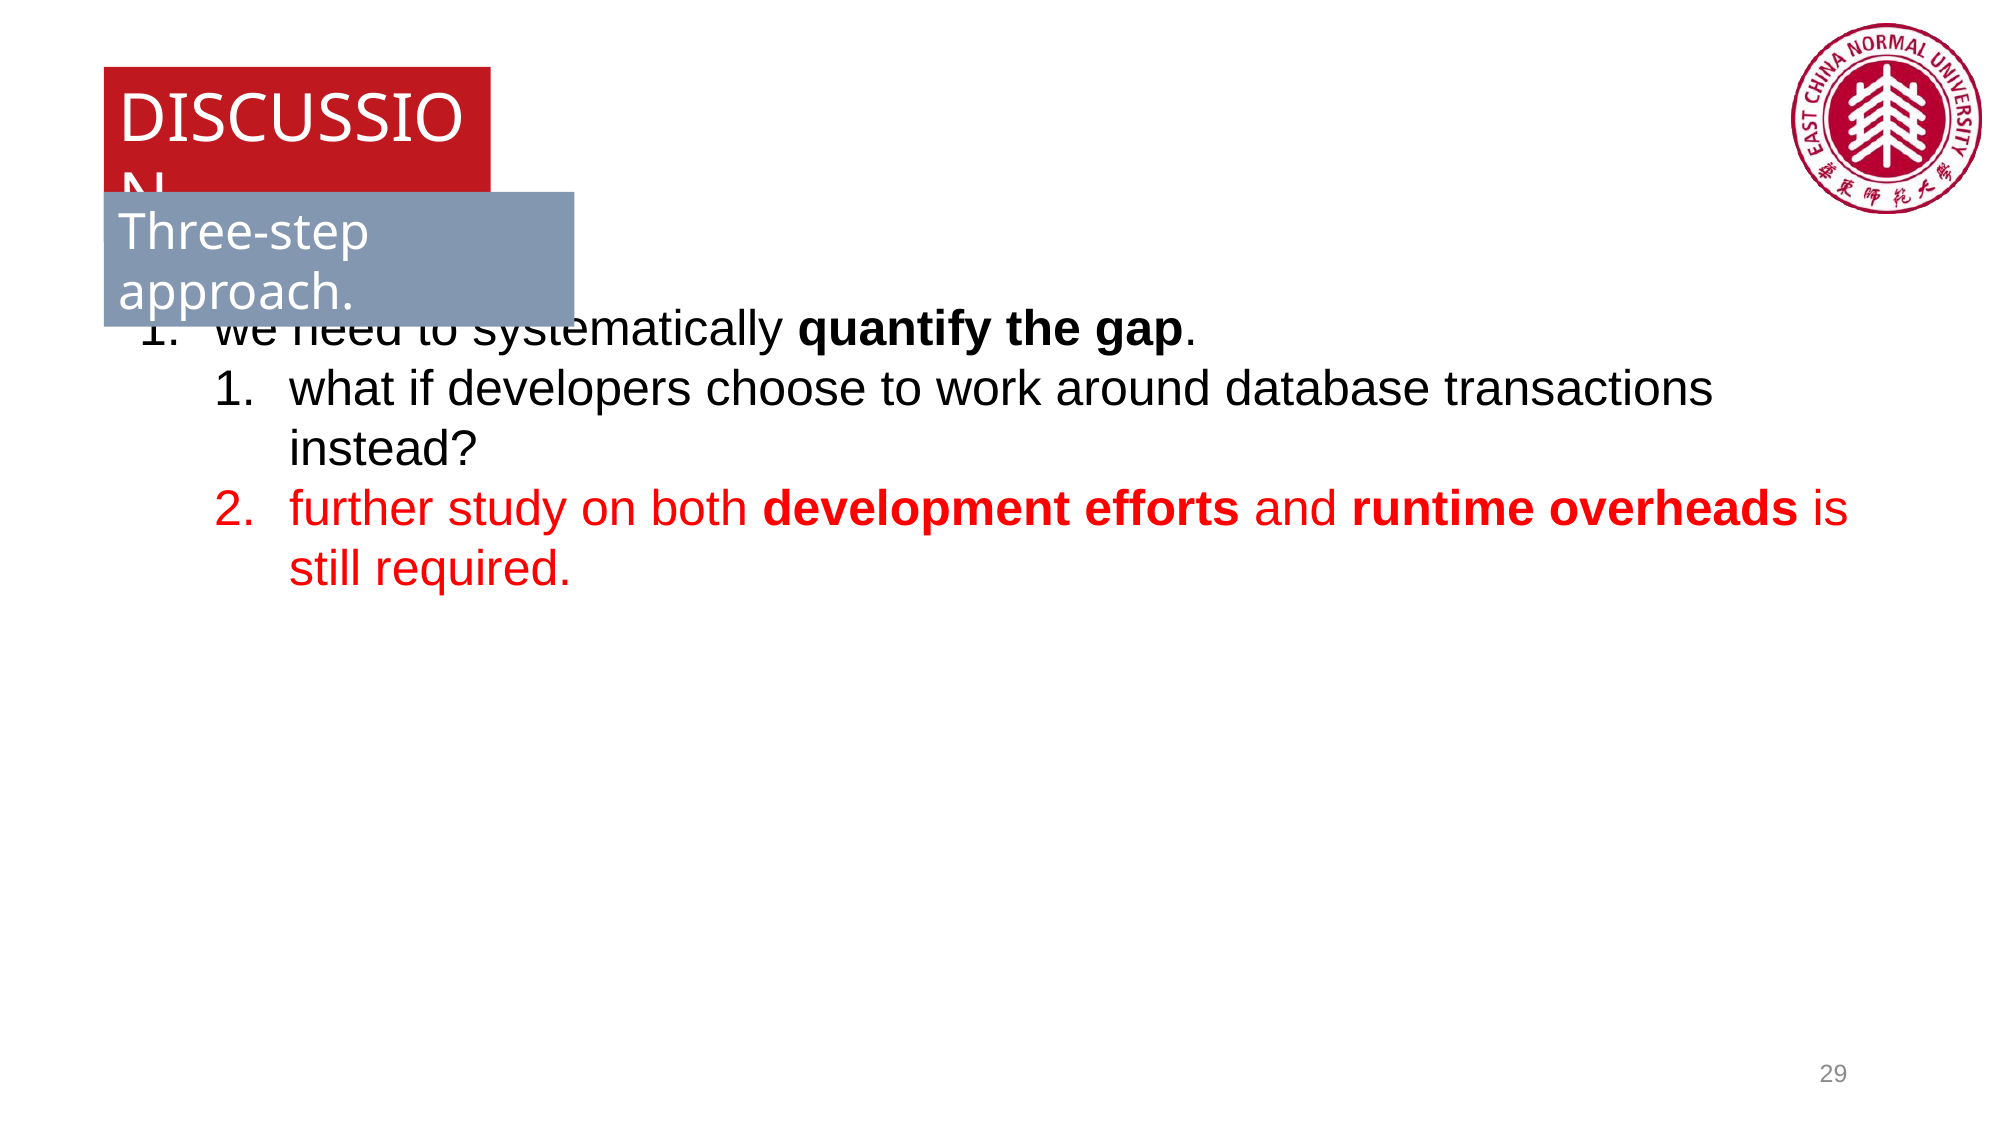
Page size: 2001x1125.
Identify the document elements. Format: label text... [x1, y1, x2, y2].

slide_number 29 [1412, 1042, 1863, 1103]
picture [1791, 23, 1982, 214]
text_box DISCUSSION [103, 66, 491, 191]
text_box Three-step approach. [103, 191, 575, 327]
text_box we need to systematically quantify the gap. what if developers choose to work around database transactions instead? further study on both development efforts and runtime overheads is still required. [124, 288, 1884, 603]
